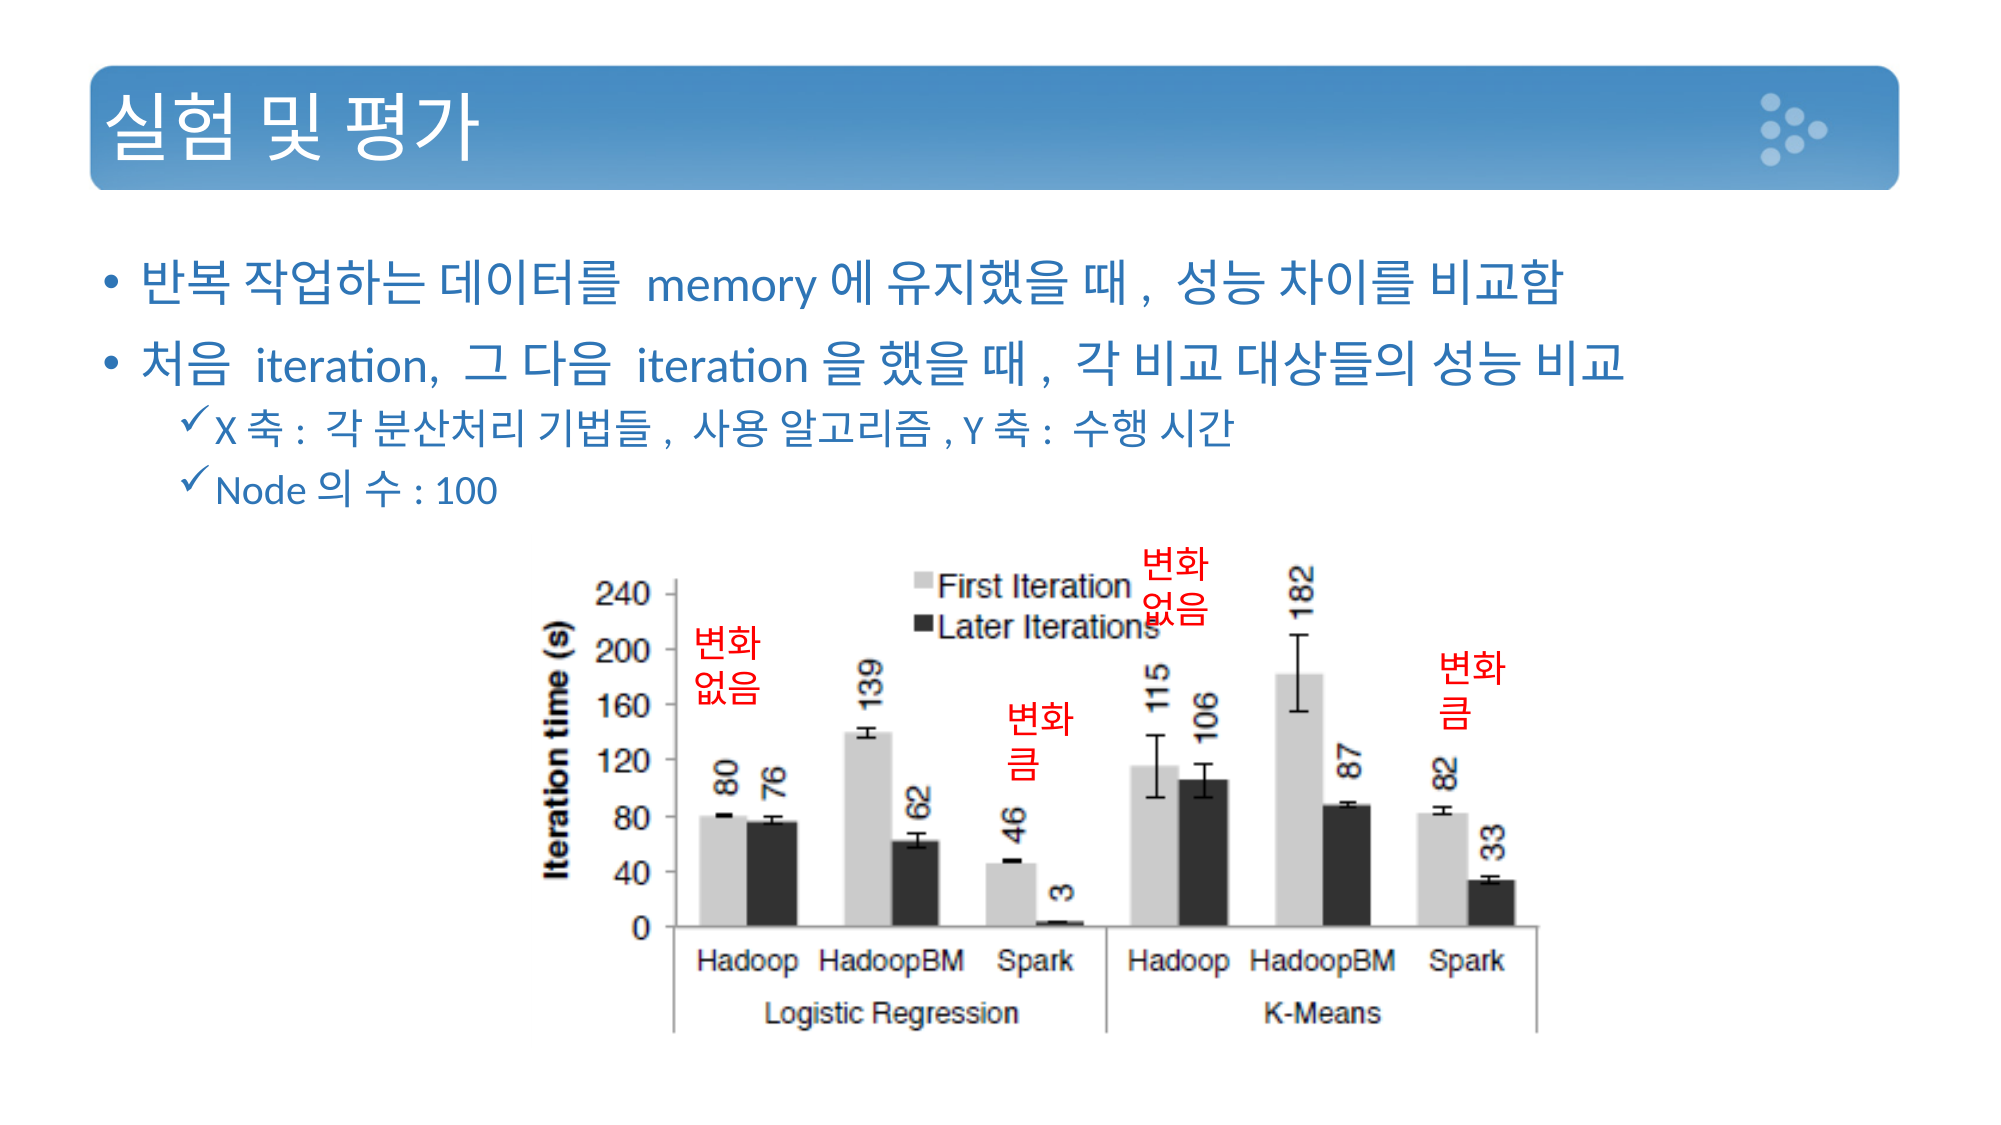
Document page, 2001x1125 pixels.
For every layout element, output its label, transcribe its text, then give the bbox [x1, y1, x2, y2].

picture [87, 59, 1900, 72]
picture [529, 534, 1553, 1048]
list 반복 작업하는 데이터를 memory에 유지했을 때, 성능 차이를 비교함 처음 iteration, 그 다음 iteration을 했을 때, 각 비교 대상들의 성능 비교 X축: 각 분산처리 기법들, 사용 알고리즘, Y축: 수행 시간 Node의 수: 100 [87, 243, 1900, 1014]
title 실험 및 평가 [87, 72, 1900, 190]
